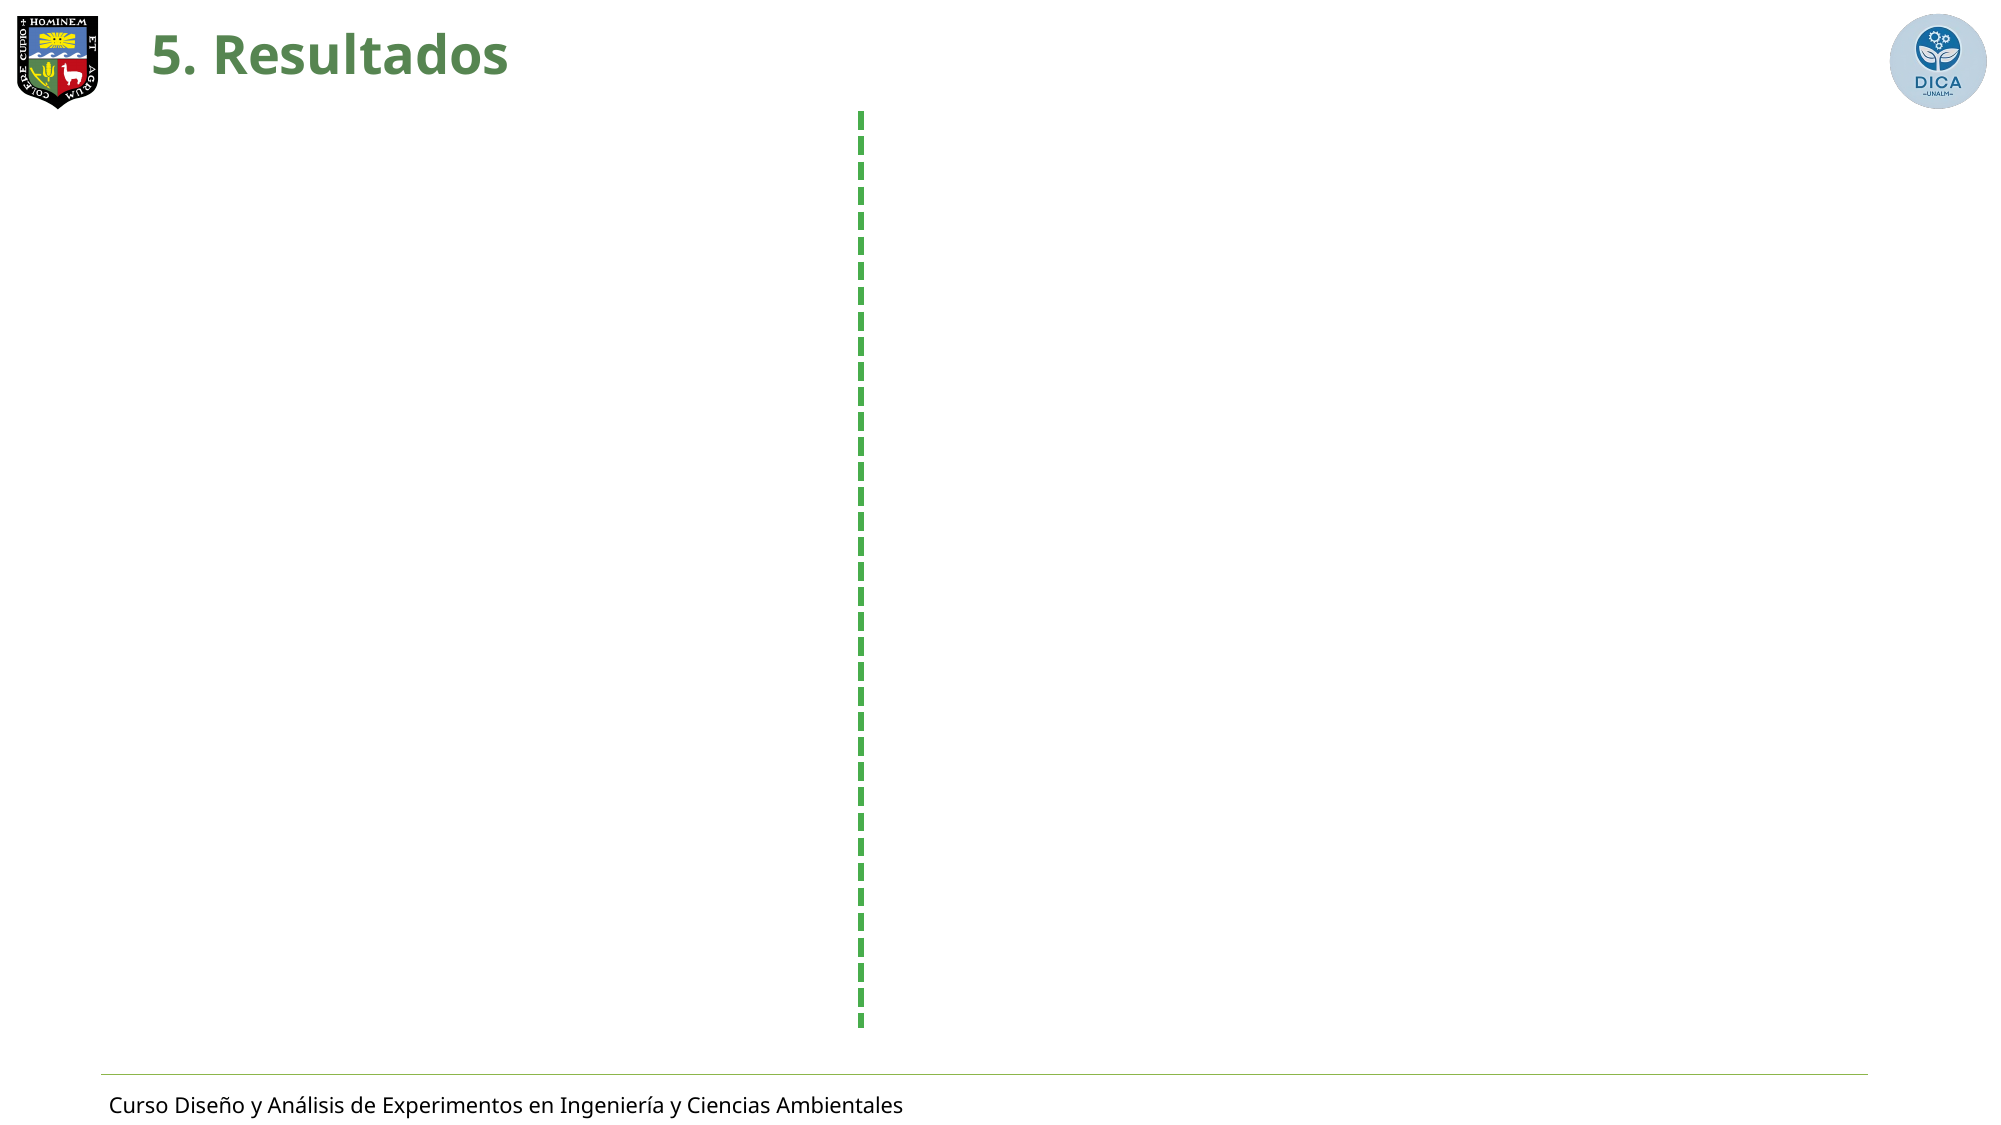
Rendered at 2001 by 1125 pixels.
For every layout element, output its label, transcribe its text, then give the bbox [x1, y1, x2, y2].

picture [11, 15, 104, 114]
picture [1889, 11, 1988, 110]
text_box 5. Resultados [144, 16, 1885, 107]
text_box Curso Diseño y Análisis de Experimentos en Ingeniería y Ciencias Ambientales [101, 1086, 1840, 1122]
